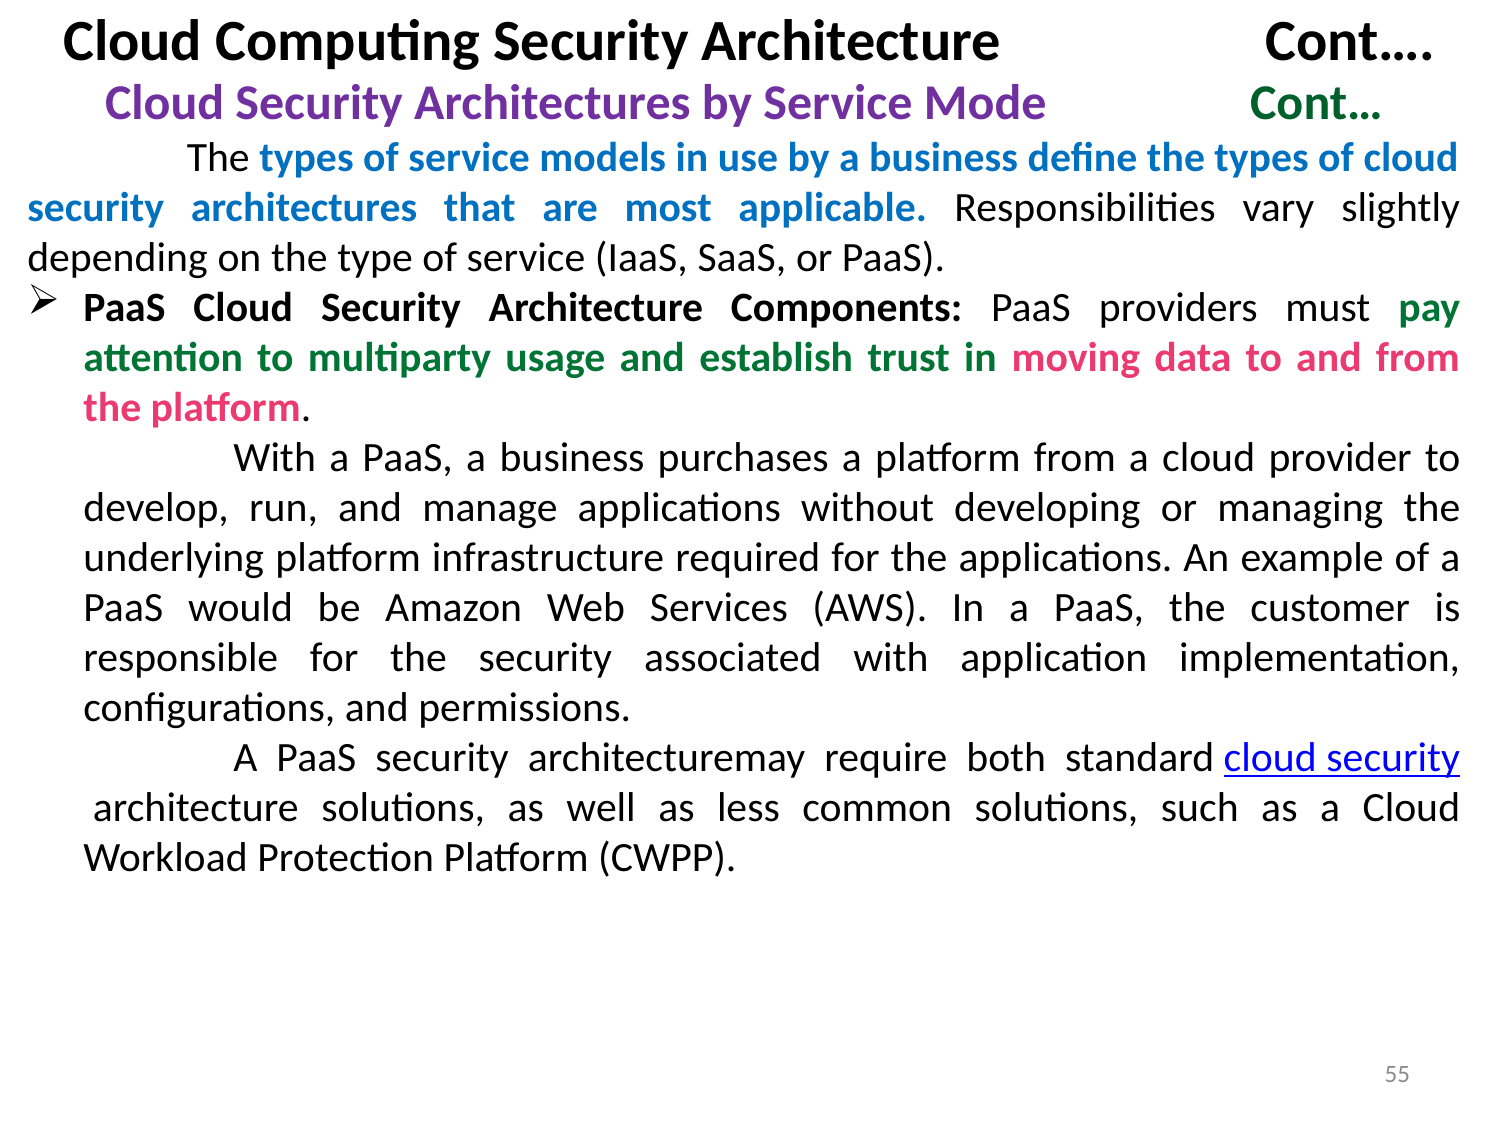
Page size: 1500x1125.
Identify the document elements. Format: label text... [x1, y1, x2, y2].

title Cloud Computing Security Architecture Cont…. [0, 0, 1500, 75]
slide_number 55 [1074, 1042, 1425, 1103]
text_box Cloud Security Architectures by Service Mode Cont… The types of service models in use by a business define the types of cloud security architectures that are most applicable. Responsibilities vary slightly depending on the type of service (IaaS, SaaS, or PaaS). PaaS Cloud Security Architecture Components: PaaS providers must pay attention to multiparty usage and establish trust in moving data to and from the platform. With a PaaS, a business purchases a platform from a cloud provider to develop, run, and manage applications without developing or managing the underlying platform infrastructure required for the applications. An example of a PaaS would be Amazon Web Services (AWS). In a PaaS, the customer is responsible for the security associated with application implementation, configurations, and permissions. A PaaS security architecturemay require both standard cloud security architecture solutions, as well as less common solutions, such as a Cloud Workload Protection Platform (CWPP). [12, 62, 1475, 888]
